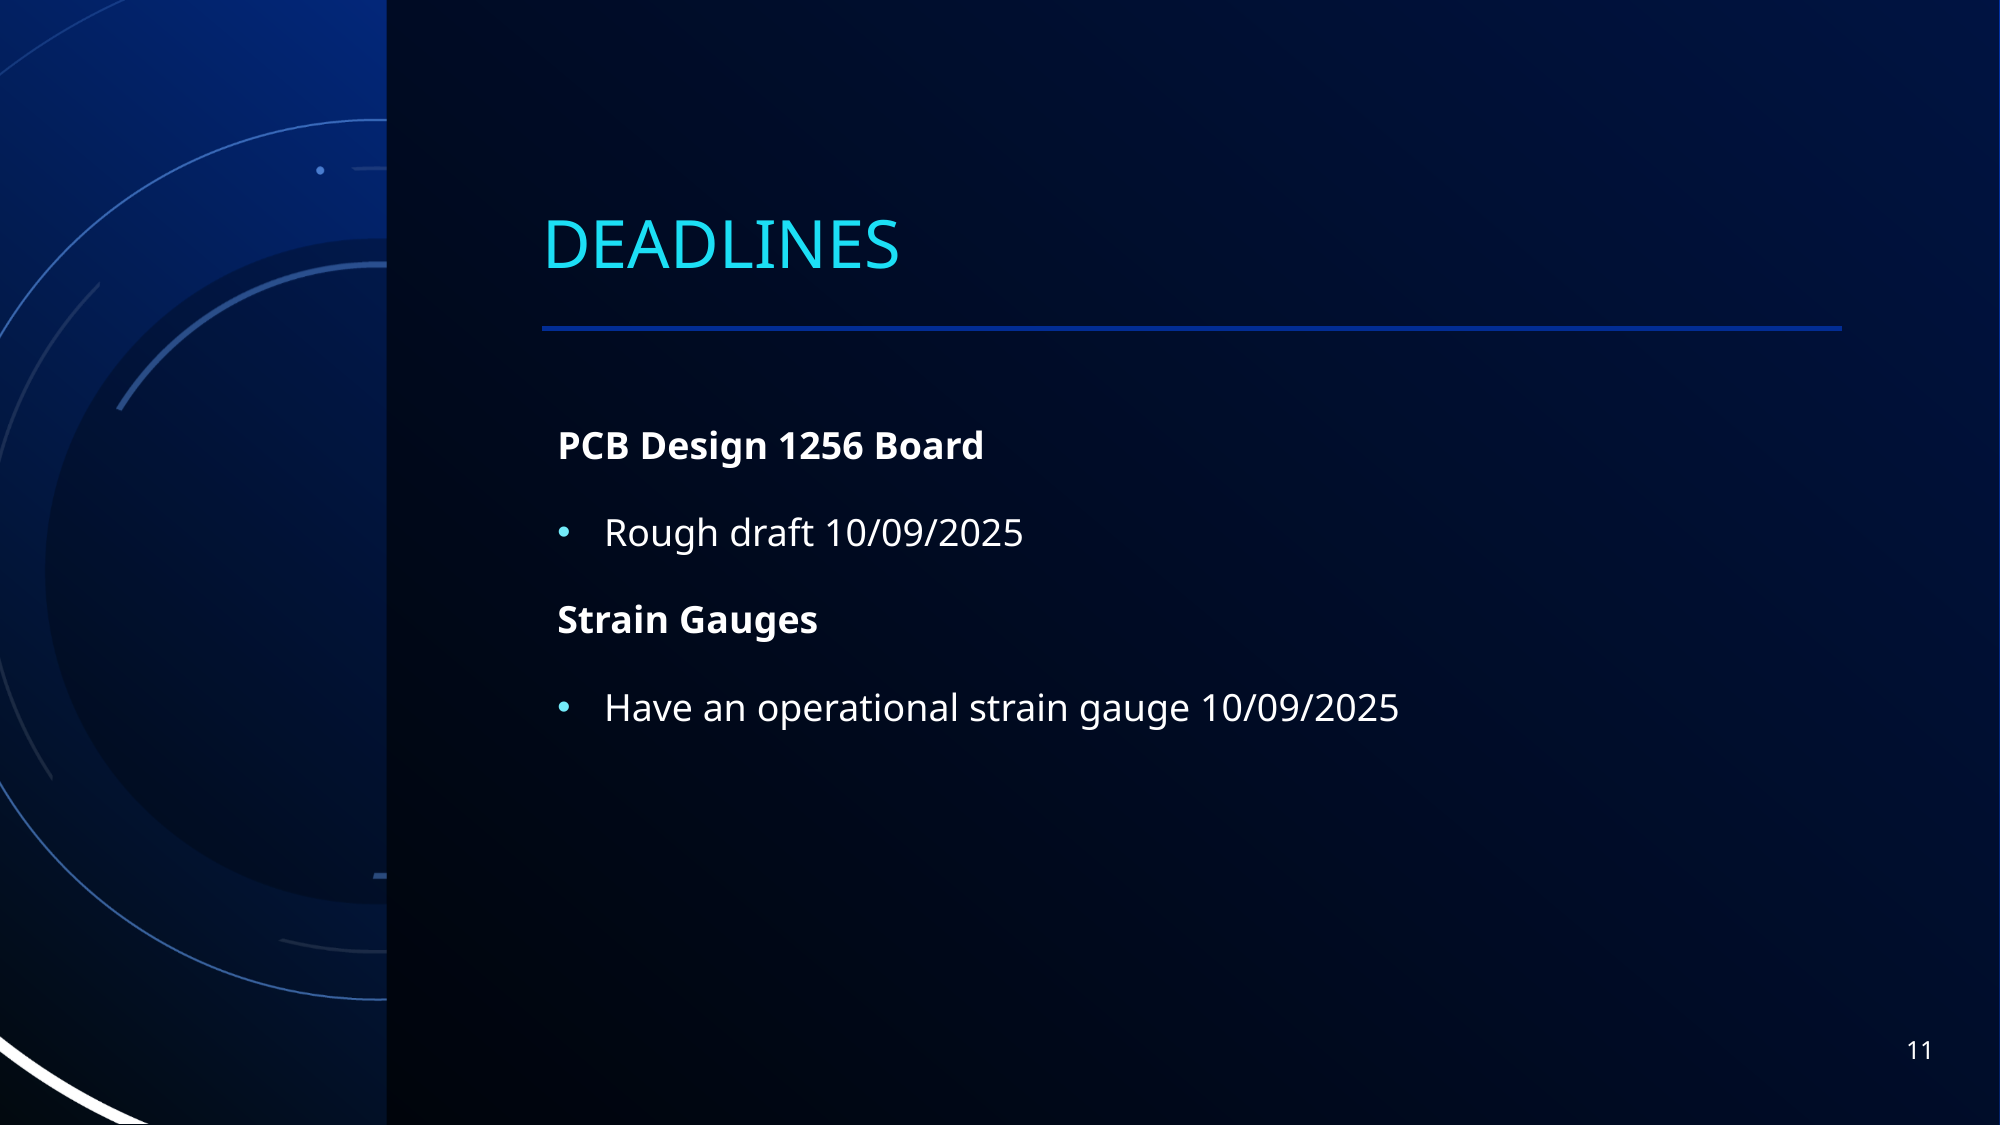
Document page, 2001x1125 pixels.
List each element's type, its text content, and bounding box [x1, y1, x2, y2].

title DeadLines [542, 18, 1760, 291]
picture [0, 0, 387, 1124]
slide_number 11 [1499, 1021, 1950, 1082]
list PCB Design 1256 Board Rough draft 10/09/2025 Strain Gauges Have an operational strain gauge 10/09/2025 [542, 405, 1760, 1009]
